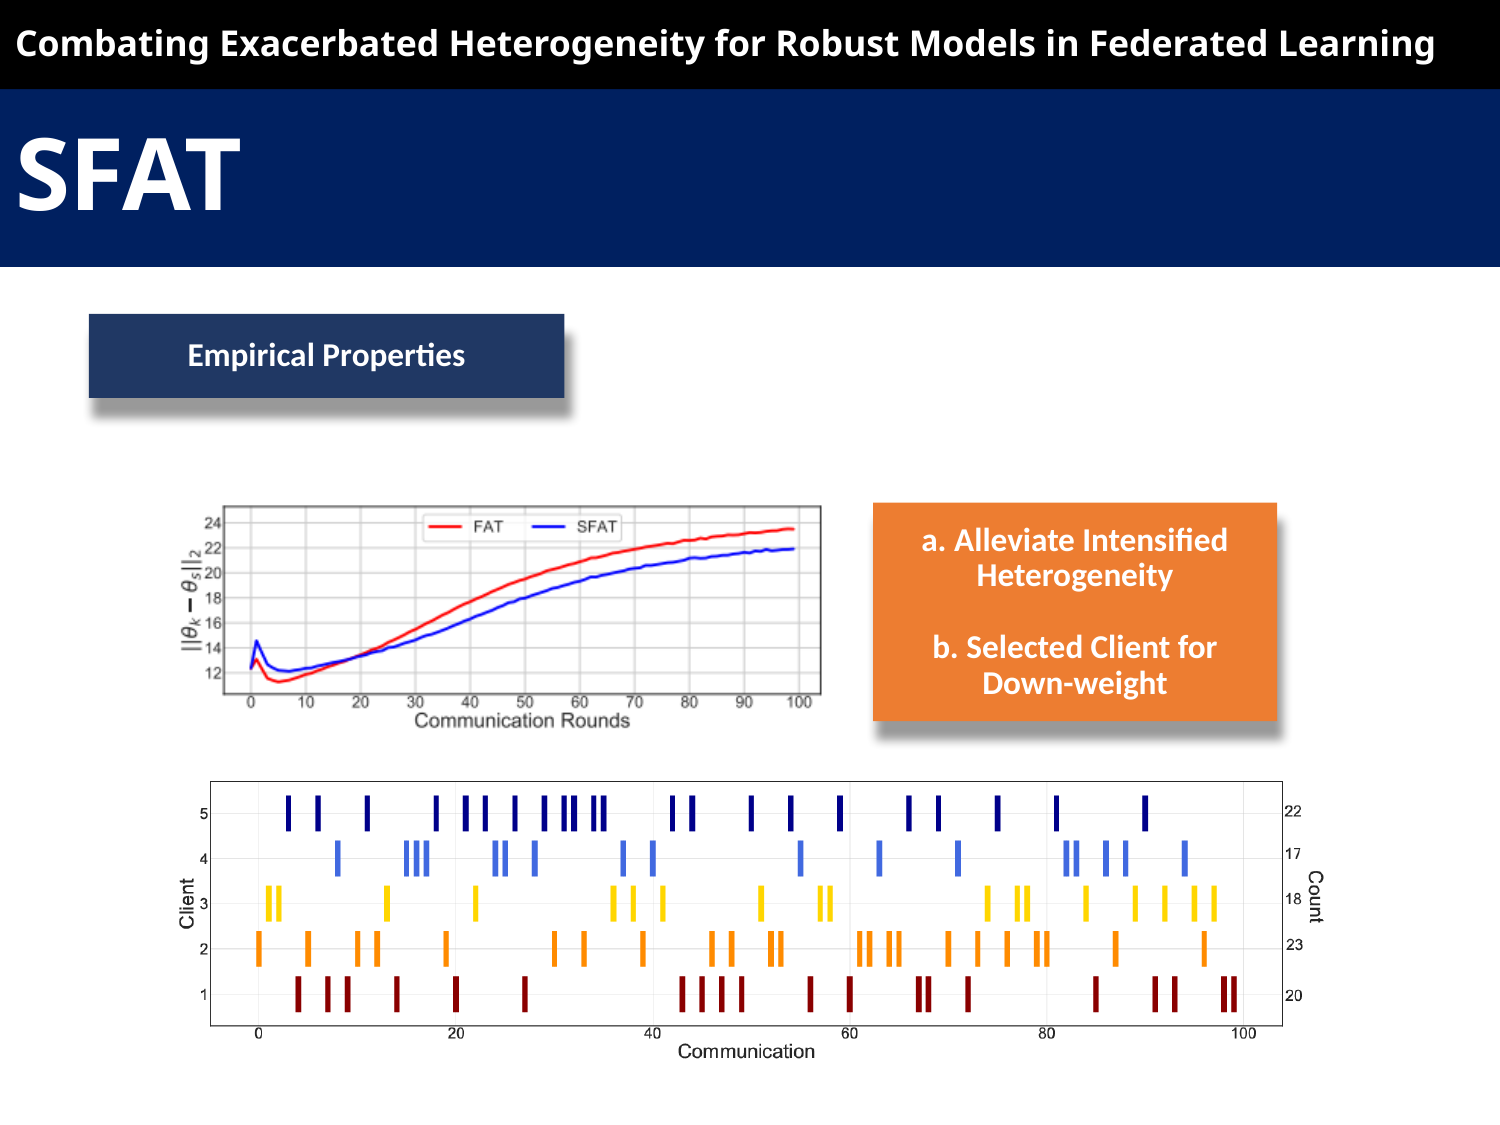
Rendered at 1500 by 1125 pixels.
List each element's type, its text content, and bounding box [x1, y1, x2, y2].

picture [154, 766, 1346, 1078]
title SFAT [0, 90, 1500, 267]
picture [154, 472, 840, 748]
text_box Combating Exacerbated Heterogeneity for Robust Models in Federated Learning [0, 0, 1500, 90]
text_box a. Alleviate Intensified Heterogeneity b. Selected Client for Down-weight [873, 502, 1278, 722]
list Empirical Properties [88, 313, 565, 398]
